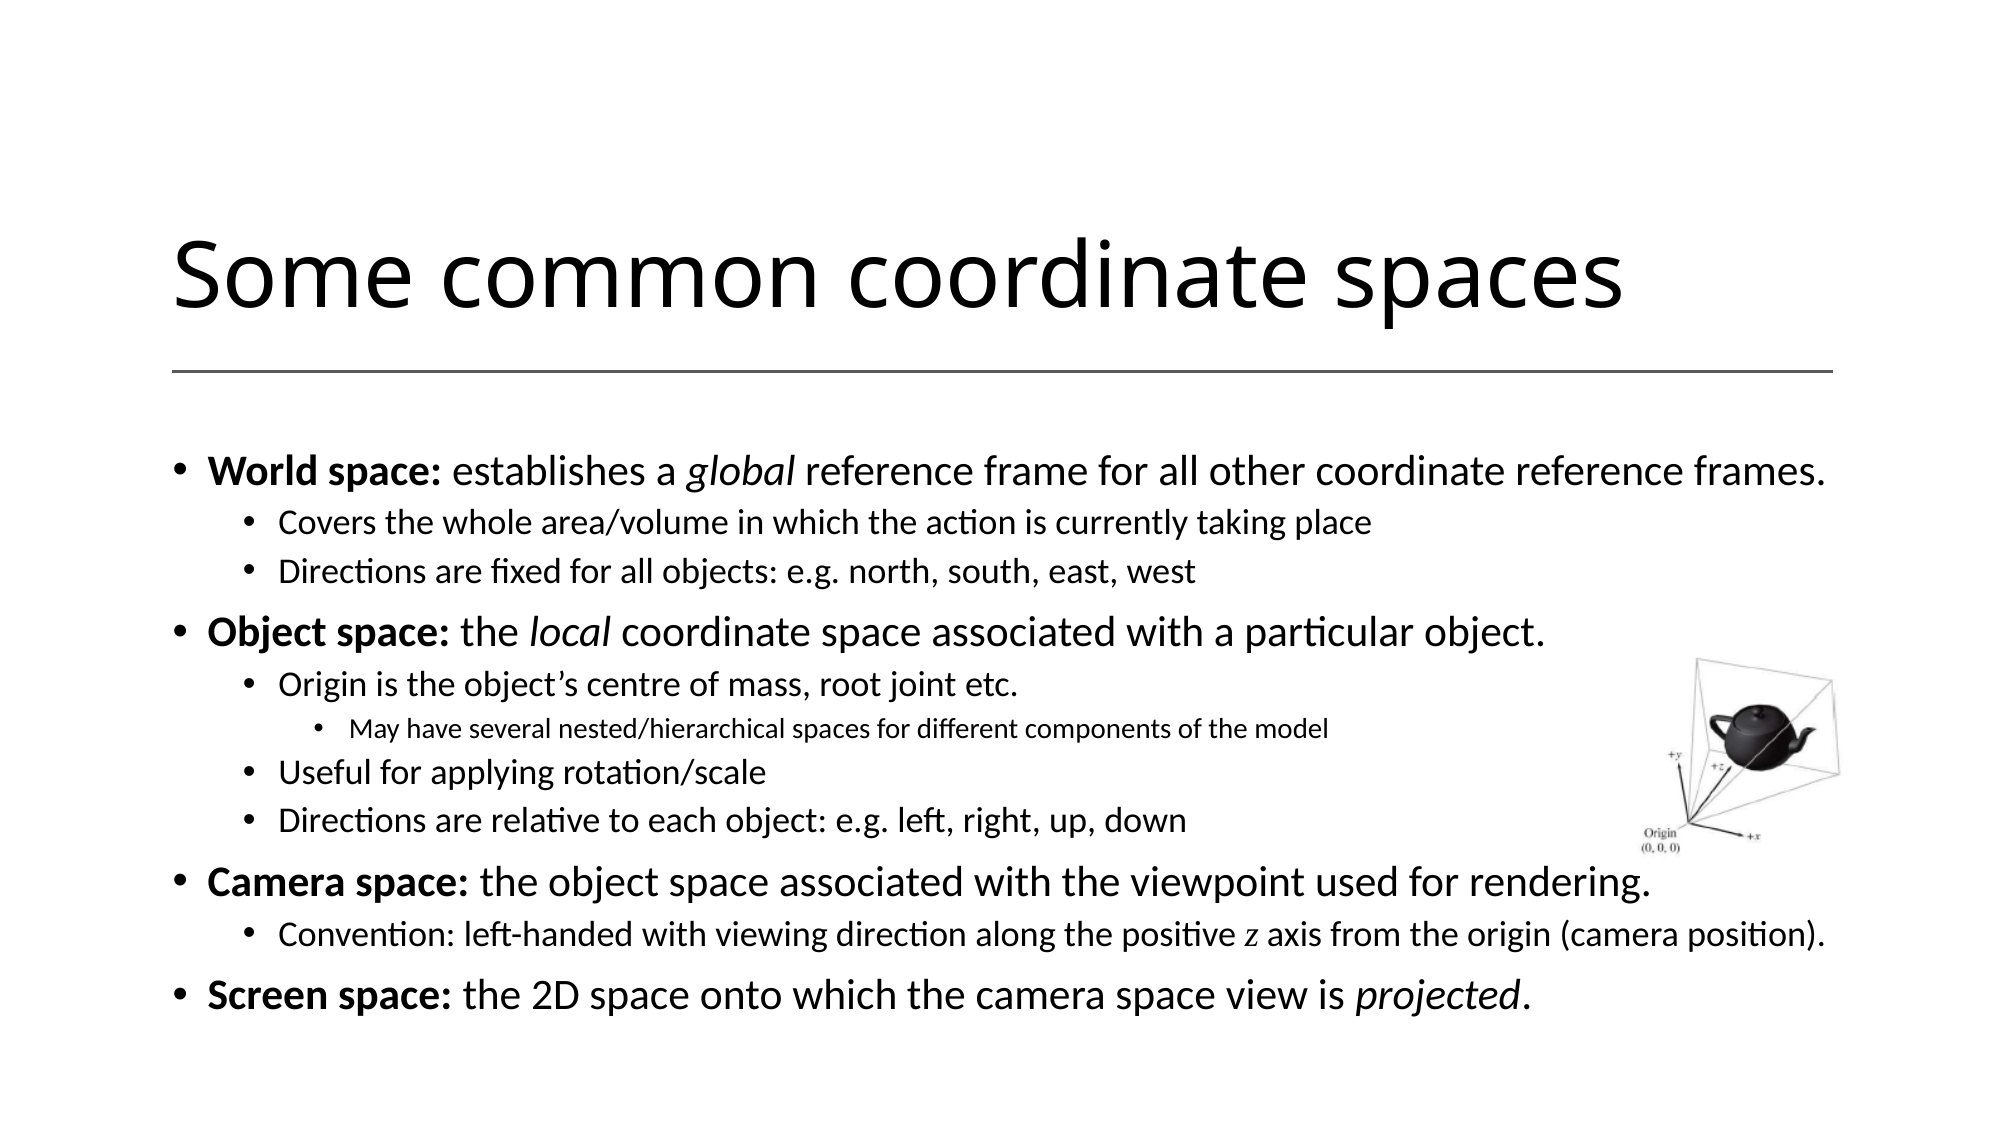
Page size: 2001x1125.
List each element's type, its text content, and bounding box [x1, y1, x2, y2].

title Some common coordinate spaces [157, 160, 1895, 335]
list World space: establishes a global reference frame for all other coordinate reference frames. Covers the whole area/volume in which the action is currently taking place Directions are fixed for all objects: e.g. north, south, east, west Object space: the local coordinate space associated with a particular object. Origin is the object’s centre of mass, root joint etc. May have several nested/hierarchical spaces for different components of the model Useful for applying rotation/scale Directions are relative to each object: e.g. left, right, up, down Camera space: the object space associated with the viewpoint used for rendering. Convention: left-handed with viewing direction along the positive z axis from the origin (camera position). Screen space: the 2D space onto which the camera space view is projected. [157, 440, 1844, 1078]
picture [1633, 657, 1843, 861]
